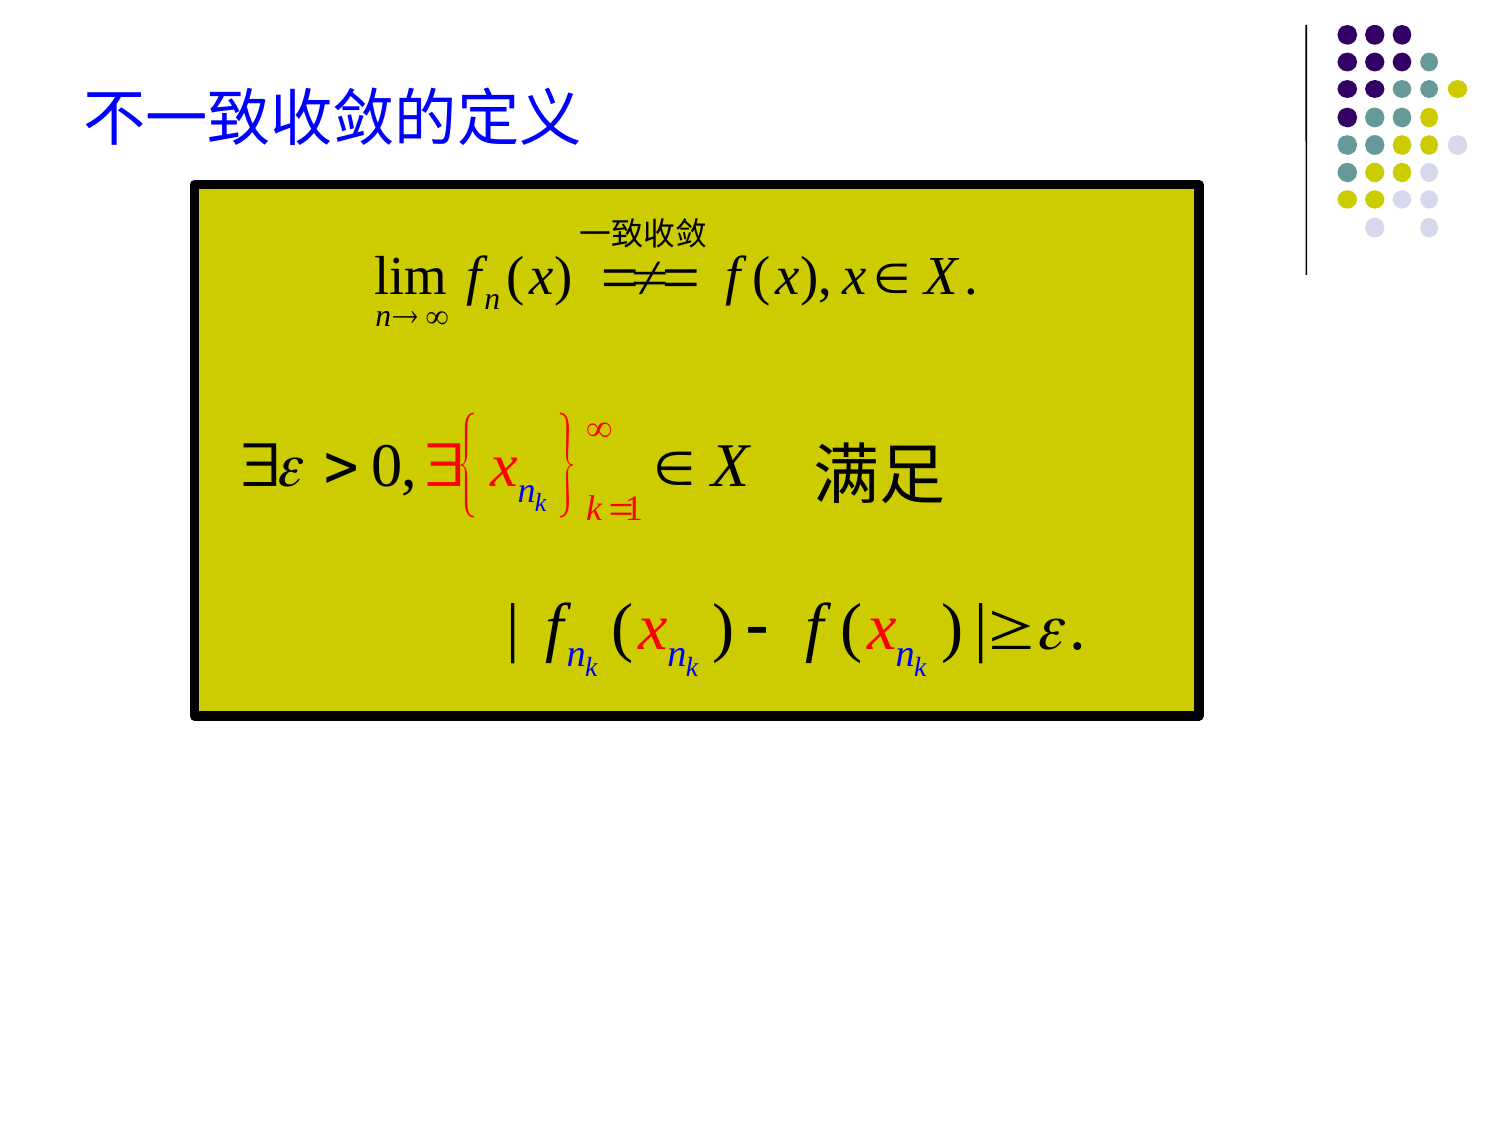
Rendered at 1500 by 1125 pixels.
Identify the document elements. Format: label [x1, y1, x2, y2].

text_box [805, 432, 955, 522]
text_box [231, 398, 772, 534]
text_box [366, 207, 985, 342]
text_box [76, 77, 592, 162]
text_box [500, 583, 1093, 689]
text_box [194, 184, 1199, 716]
